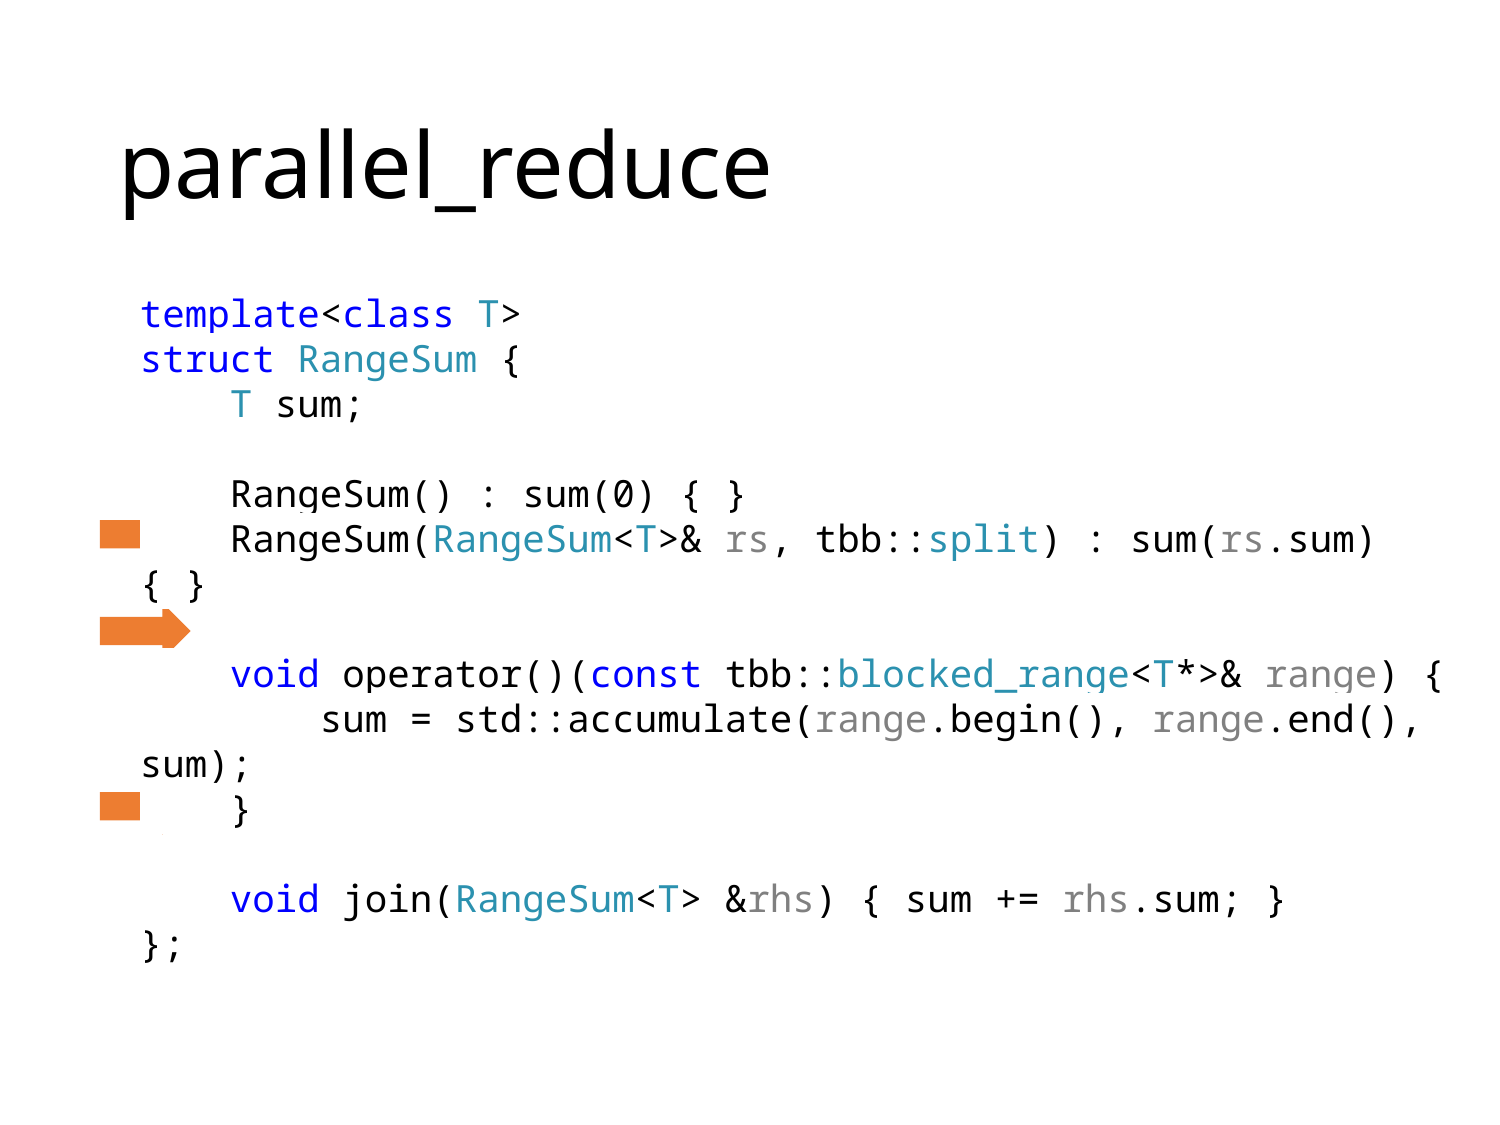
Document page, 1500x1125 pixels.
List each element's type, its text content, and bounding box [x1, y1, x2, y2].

title parallel_reduce [103, 59, 1397, 278]
text_box [98, 615, 125, 647]
text_box template<class T> struct RangeSum { T sum; RangeSum() : sum(0) { } RangeSum(RangeSum<T>& rs, tbb::split) : sum(rs.sum) { } void operator()(const tbb::blocked_range<T*>& range) { sum = std::accumulate(range.begin(), range.end(), sum); } void join(RangeSum<T> &rhs) { sum += rhs.sum; } }; [125, 283, 1466, 973]
text_box [98, 519, 125, 550]
text_box [98, 791, 125, 822]
